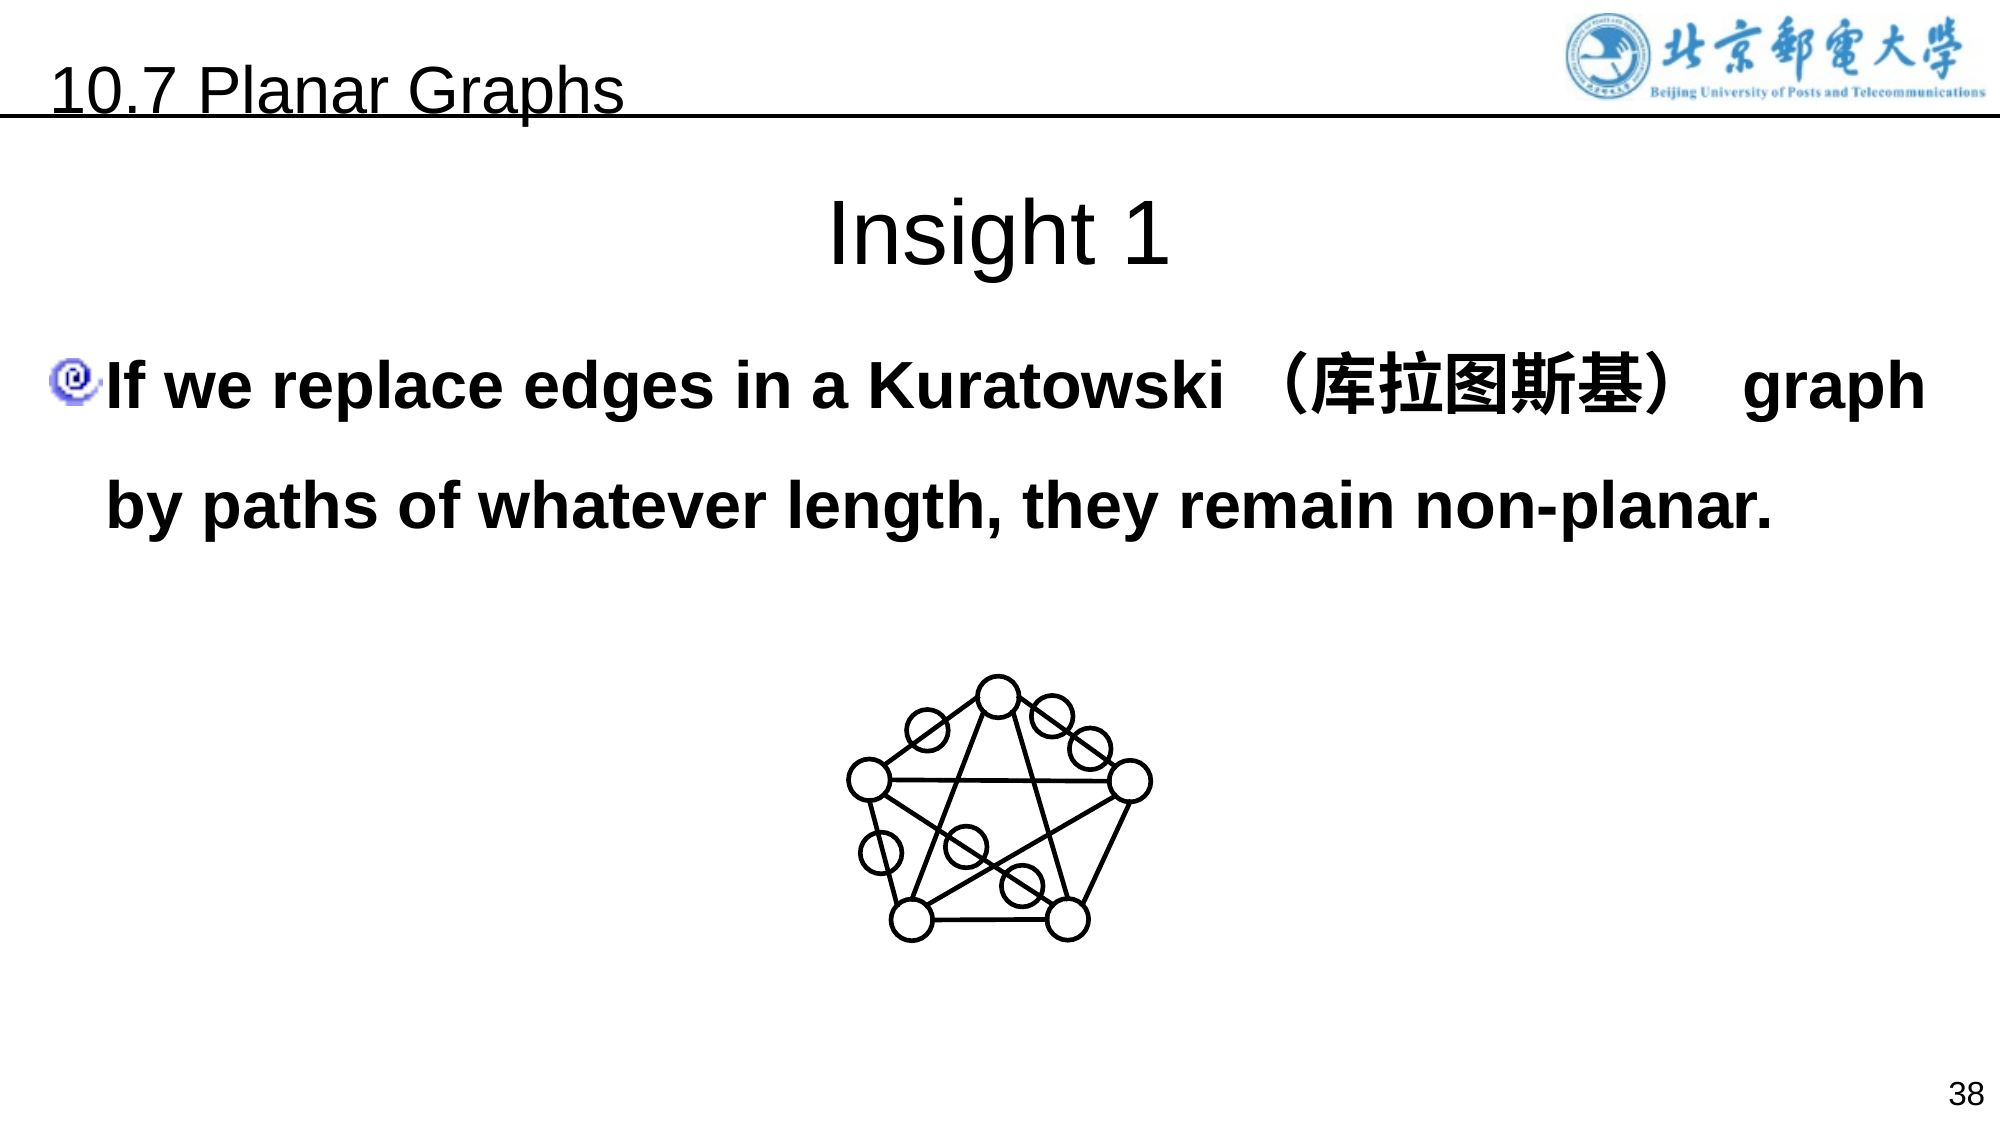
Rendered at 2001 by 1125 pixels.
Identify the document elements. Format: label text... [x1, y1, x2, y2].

text_box If we replace edges in a Kuratowski（库拉图斯基） graph by paths of whatever length, they remain non-planar. [34, 294, 1978, 1125]
picture [1849, 13, 1988, 101]
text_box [848, 675, 1152, 941]
text_box 10.7 Planar Graphs [34, 0, 1849, 135]
text_box Insight 1 [324, 165, 1675, 294]
picture [49, 358, 103, 406]
